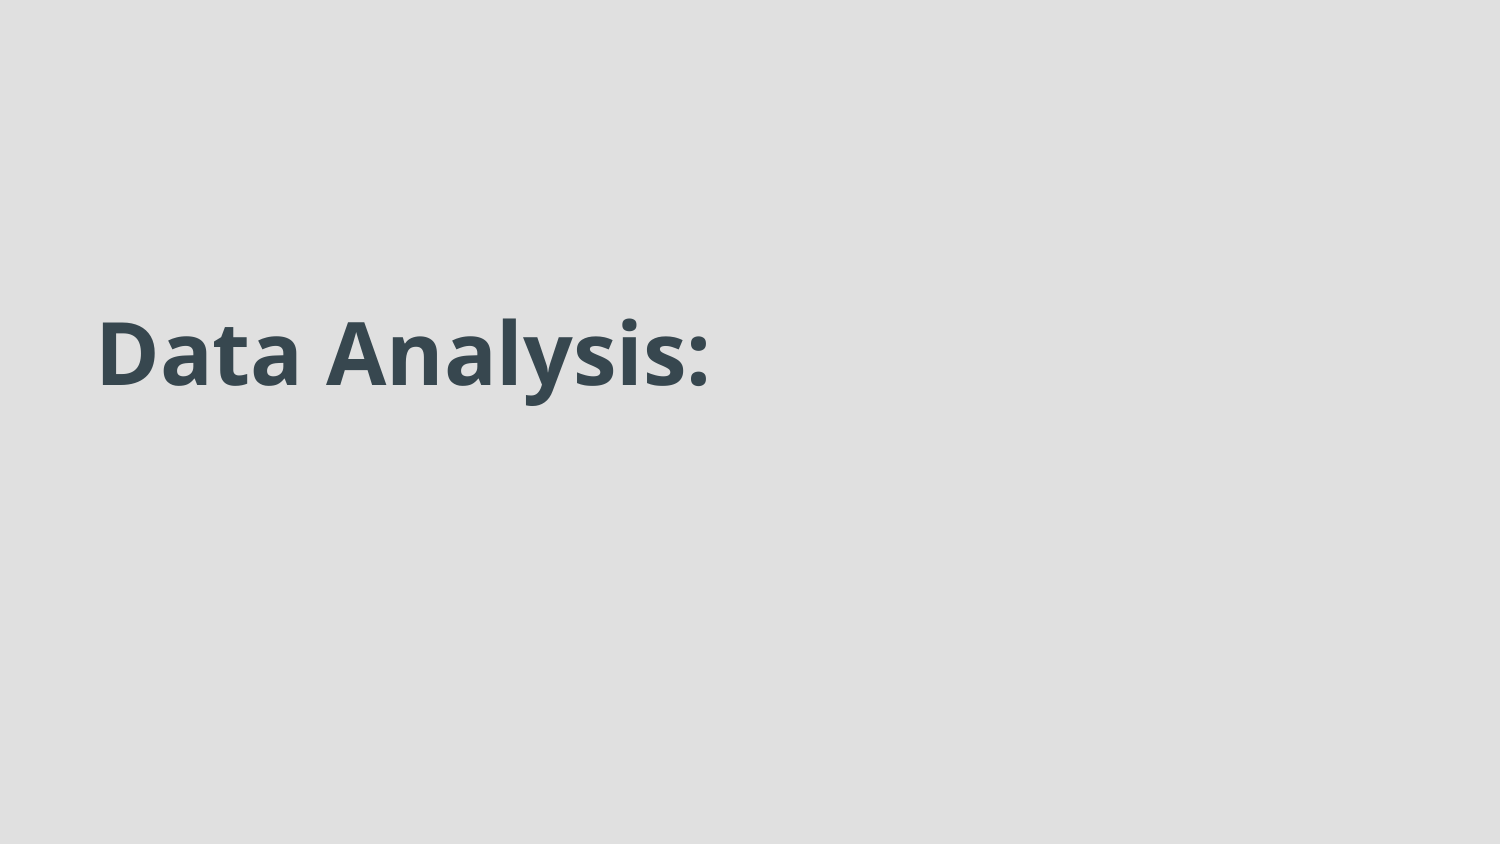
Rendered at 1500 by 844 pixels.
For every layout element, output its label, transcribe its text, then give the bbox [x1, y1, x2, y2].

title Data Analysis: [80, 86, 1102, 758]
